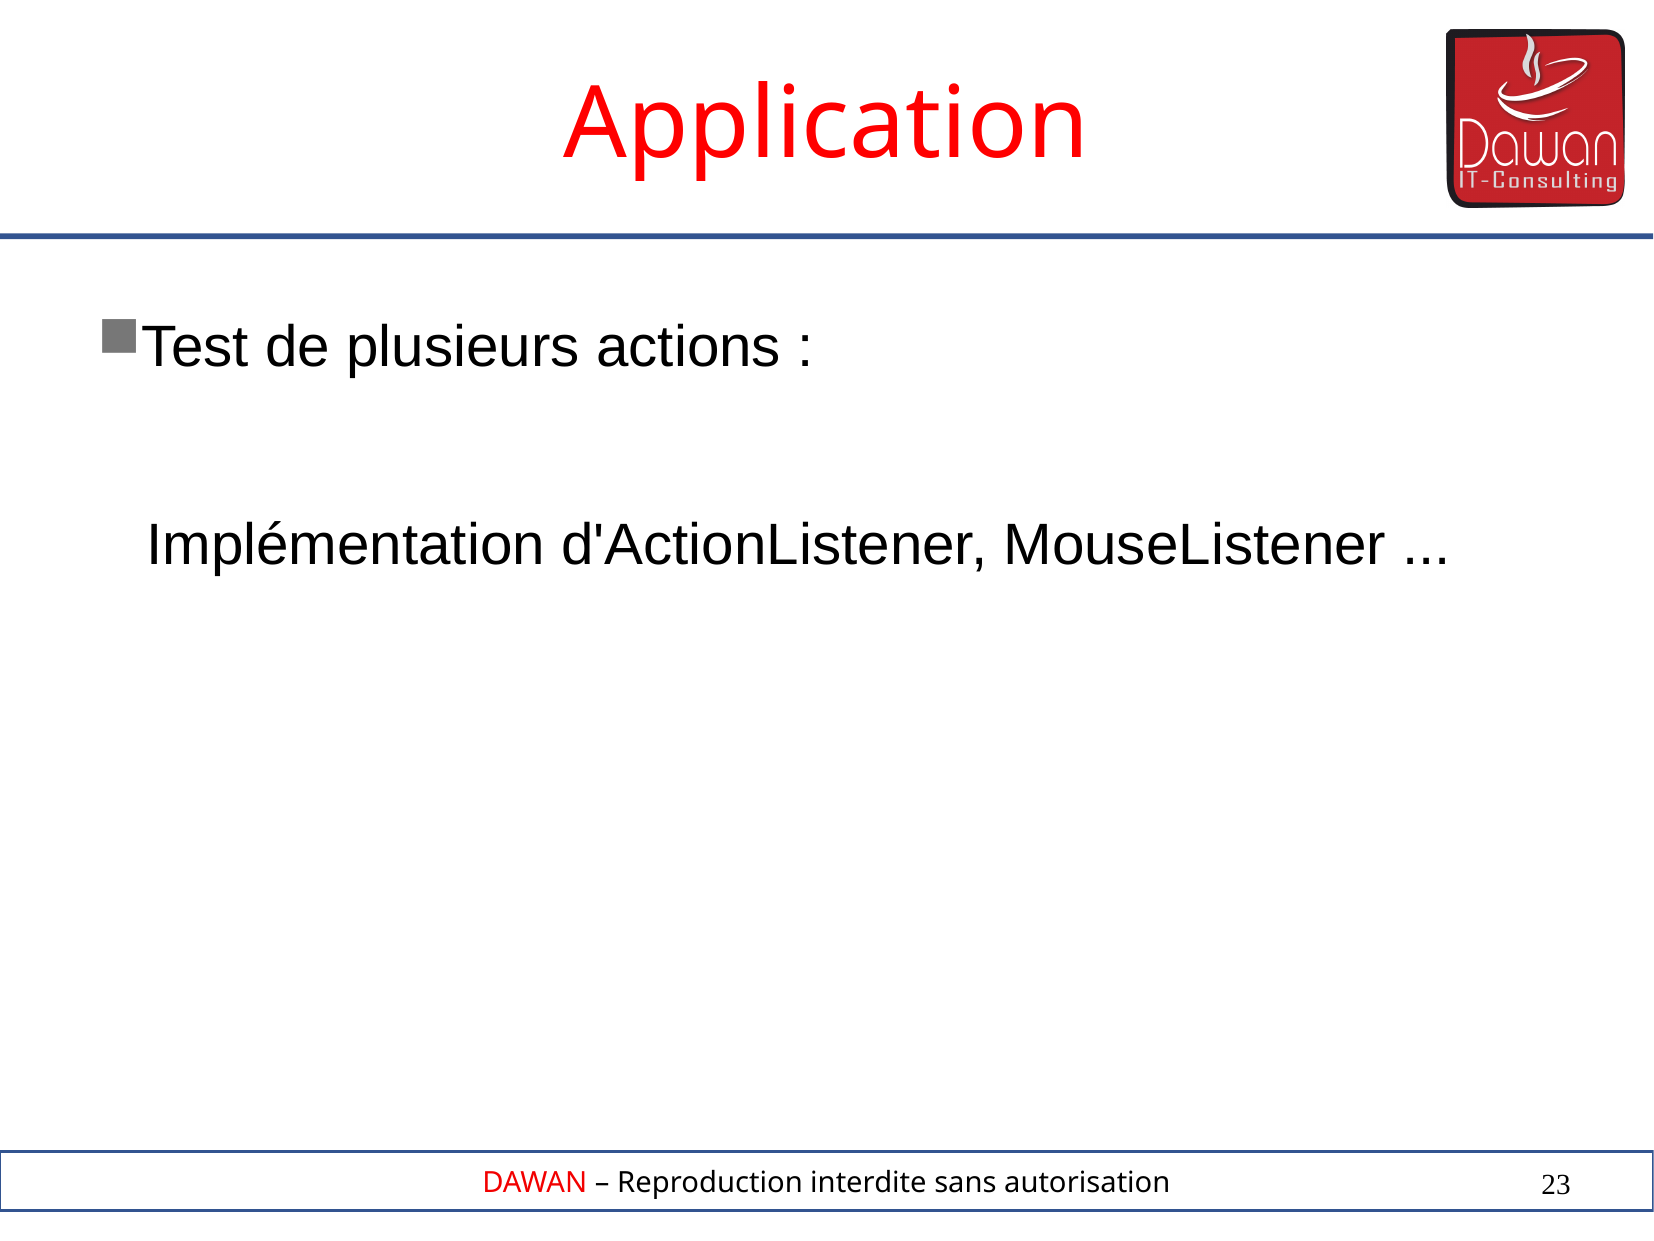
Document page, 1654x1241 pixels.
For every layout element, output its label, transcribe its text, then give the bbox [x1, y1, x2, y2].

slide_number 23 [1185, 1165, 1571, 1211]
picture [1446, 29, 1625, 208]
text_box Application [88, 50, 1565, 182]
text_box Test de plusieurs actions : Implémentation d'ActionListener, MouseListener ... [82, 301, 1559, 584]
